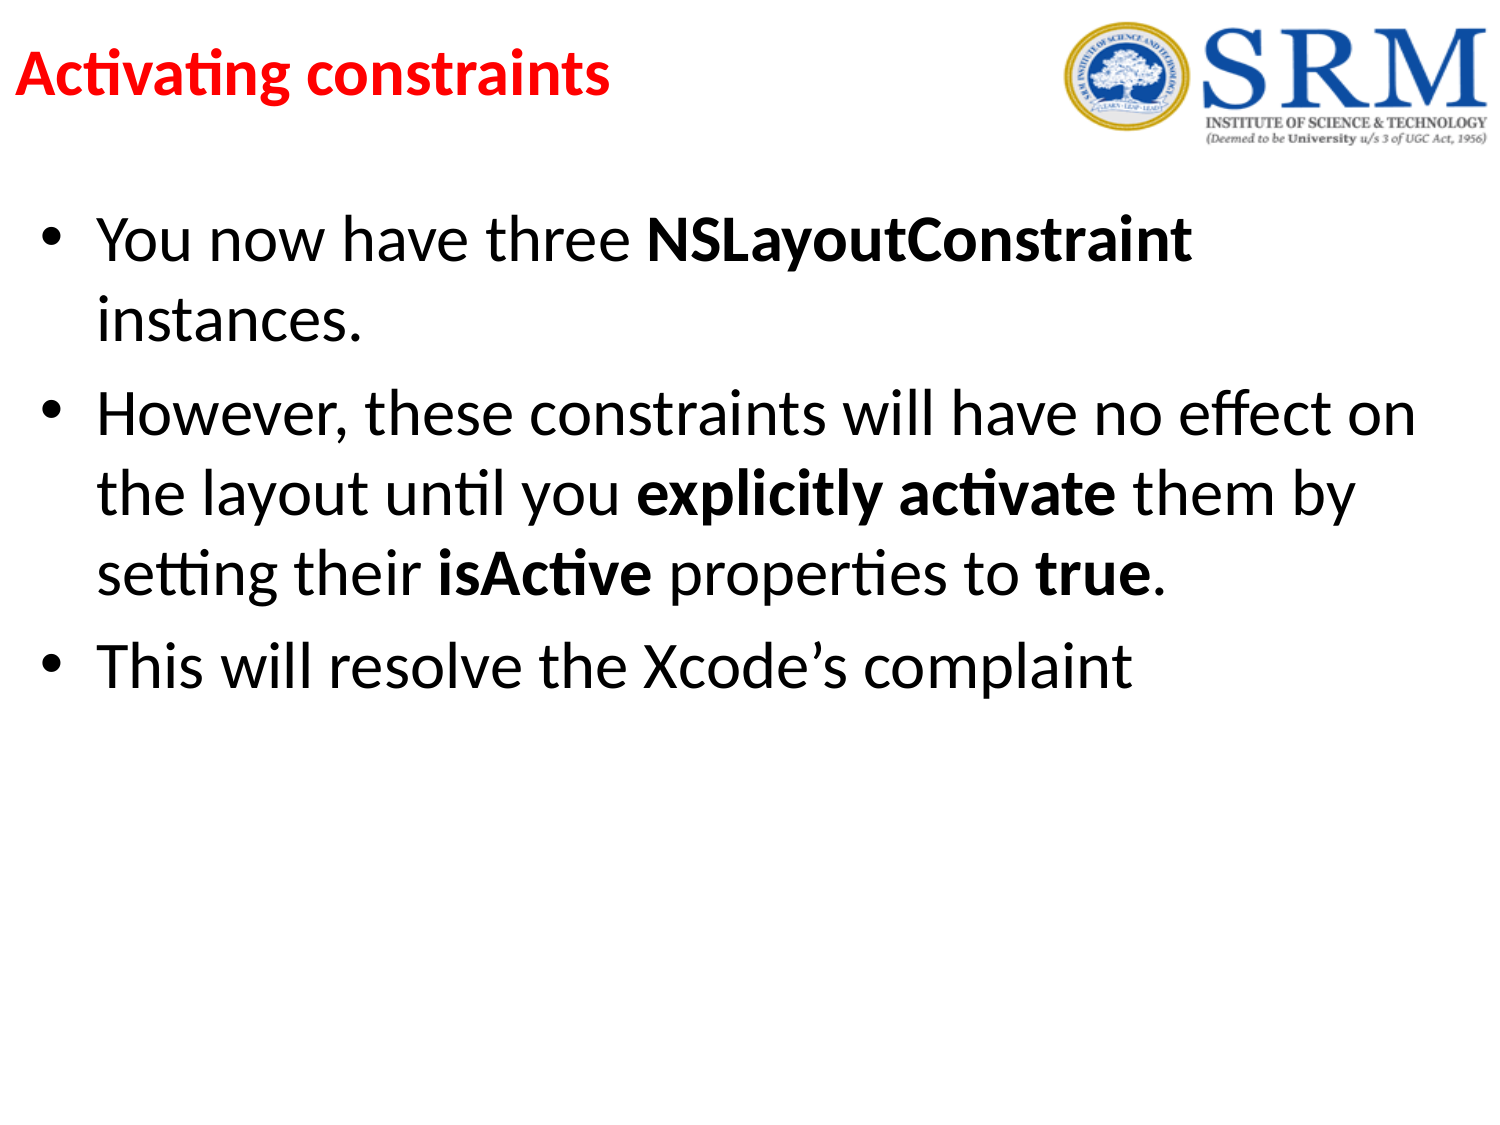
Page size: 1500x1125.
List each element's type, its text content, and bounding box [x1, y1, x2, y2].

picture [1059, 0, 1500, 162]
list You now have three NSLayoutConstraint instances. However, these constraints will have no effect on the layout until you explicitly activate them by setting their isActive properties to true. This will resolve the Xcode’s complaint [24, 187, 1475, 1050]
title Activating constraints [0, 0, 1057, 138]
